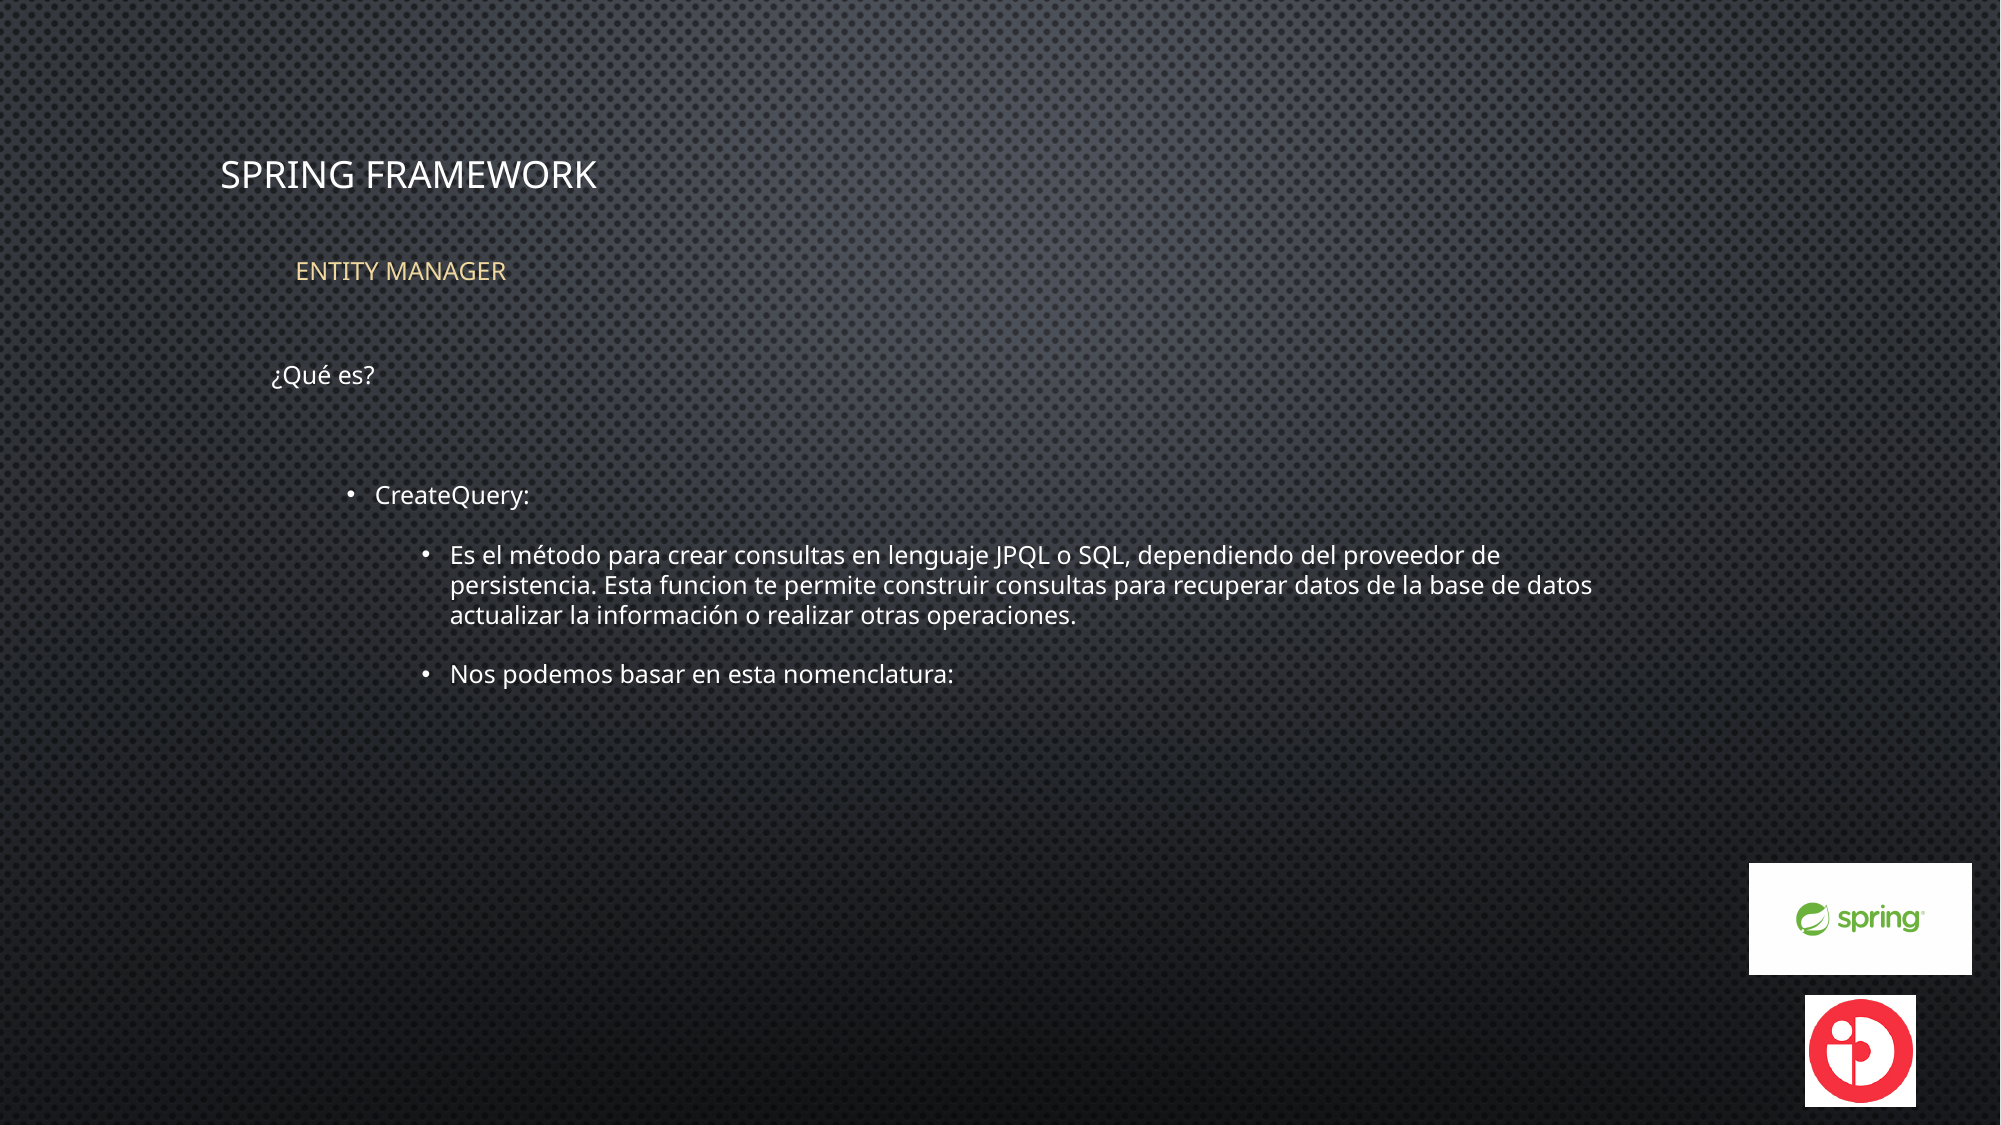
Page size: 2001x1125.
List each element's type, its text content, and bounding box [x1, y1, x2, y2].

text_box SPRING FRAMEWORK ENTITY MANAGER [205, 143, 1696, 473]
text_box ¿Qué es? CreateQuery: Es el método para crear consultas en lenguaje JPQL o SQL, dependiendo del proveedor de persistencia. Esta funcion te permite construir consultas para recuperar datos de la base de datos actualizar la información o realizar otras operaciones. Nos podemos basar en esta nomenclatura: [181, 322, 1672, 1125]
picture [1804, 995, 1917, 1107]
picture [1749, 863, 1972, 975]
